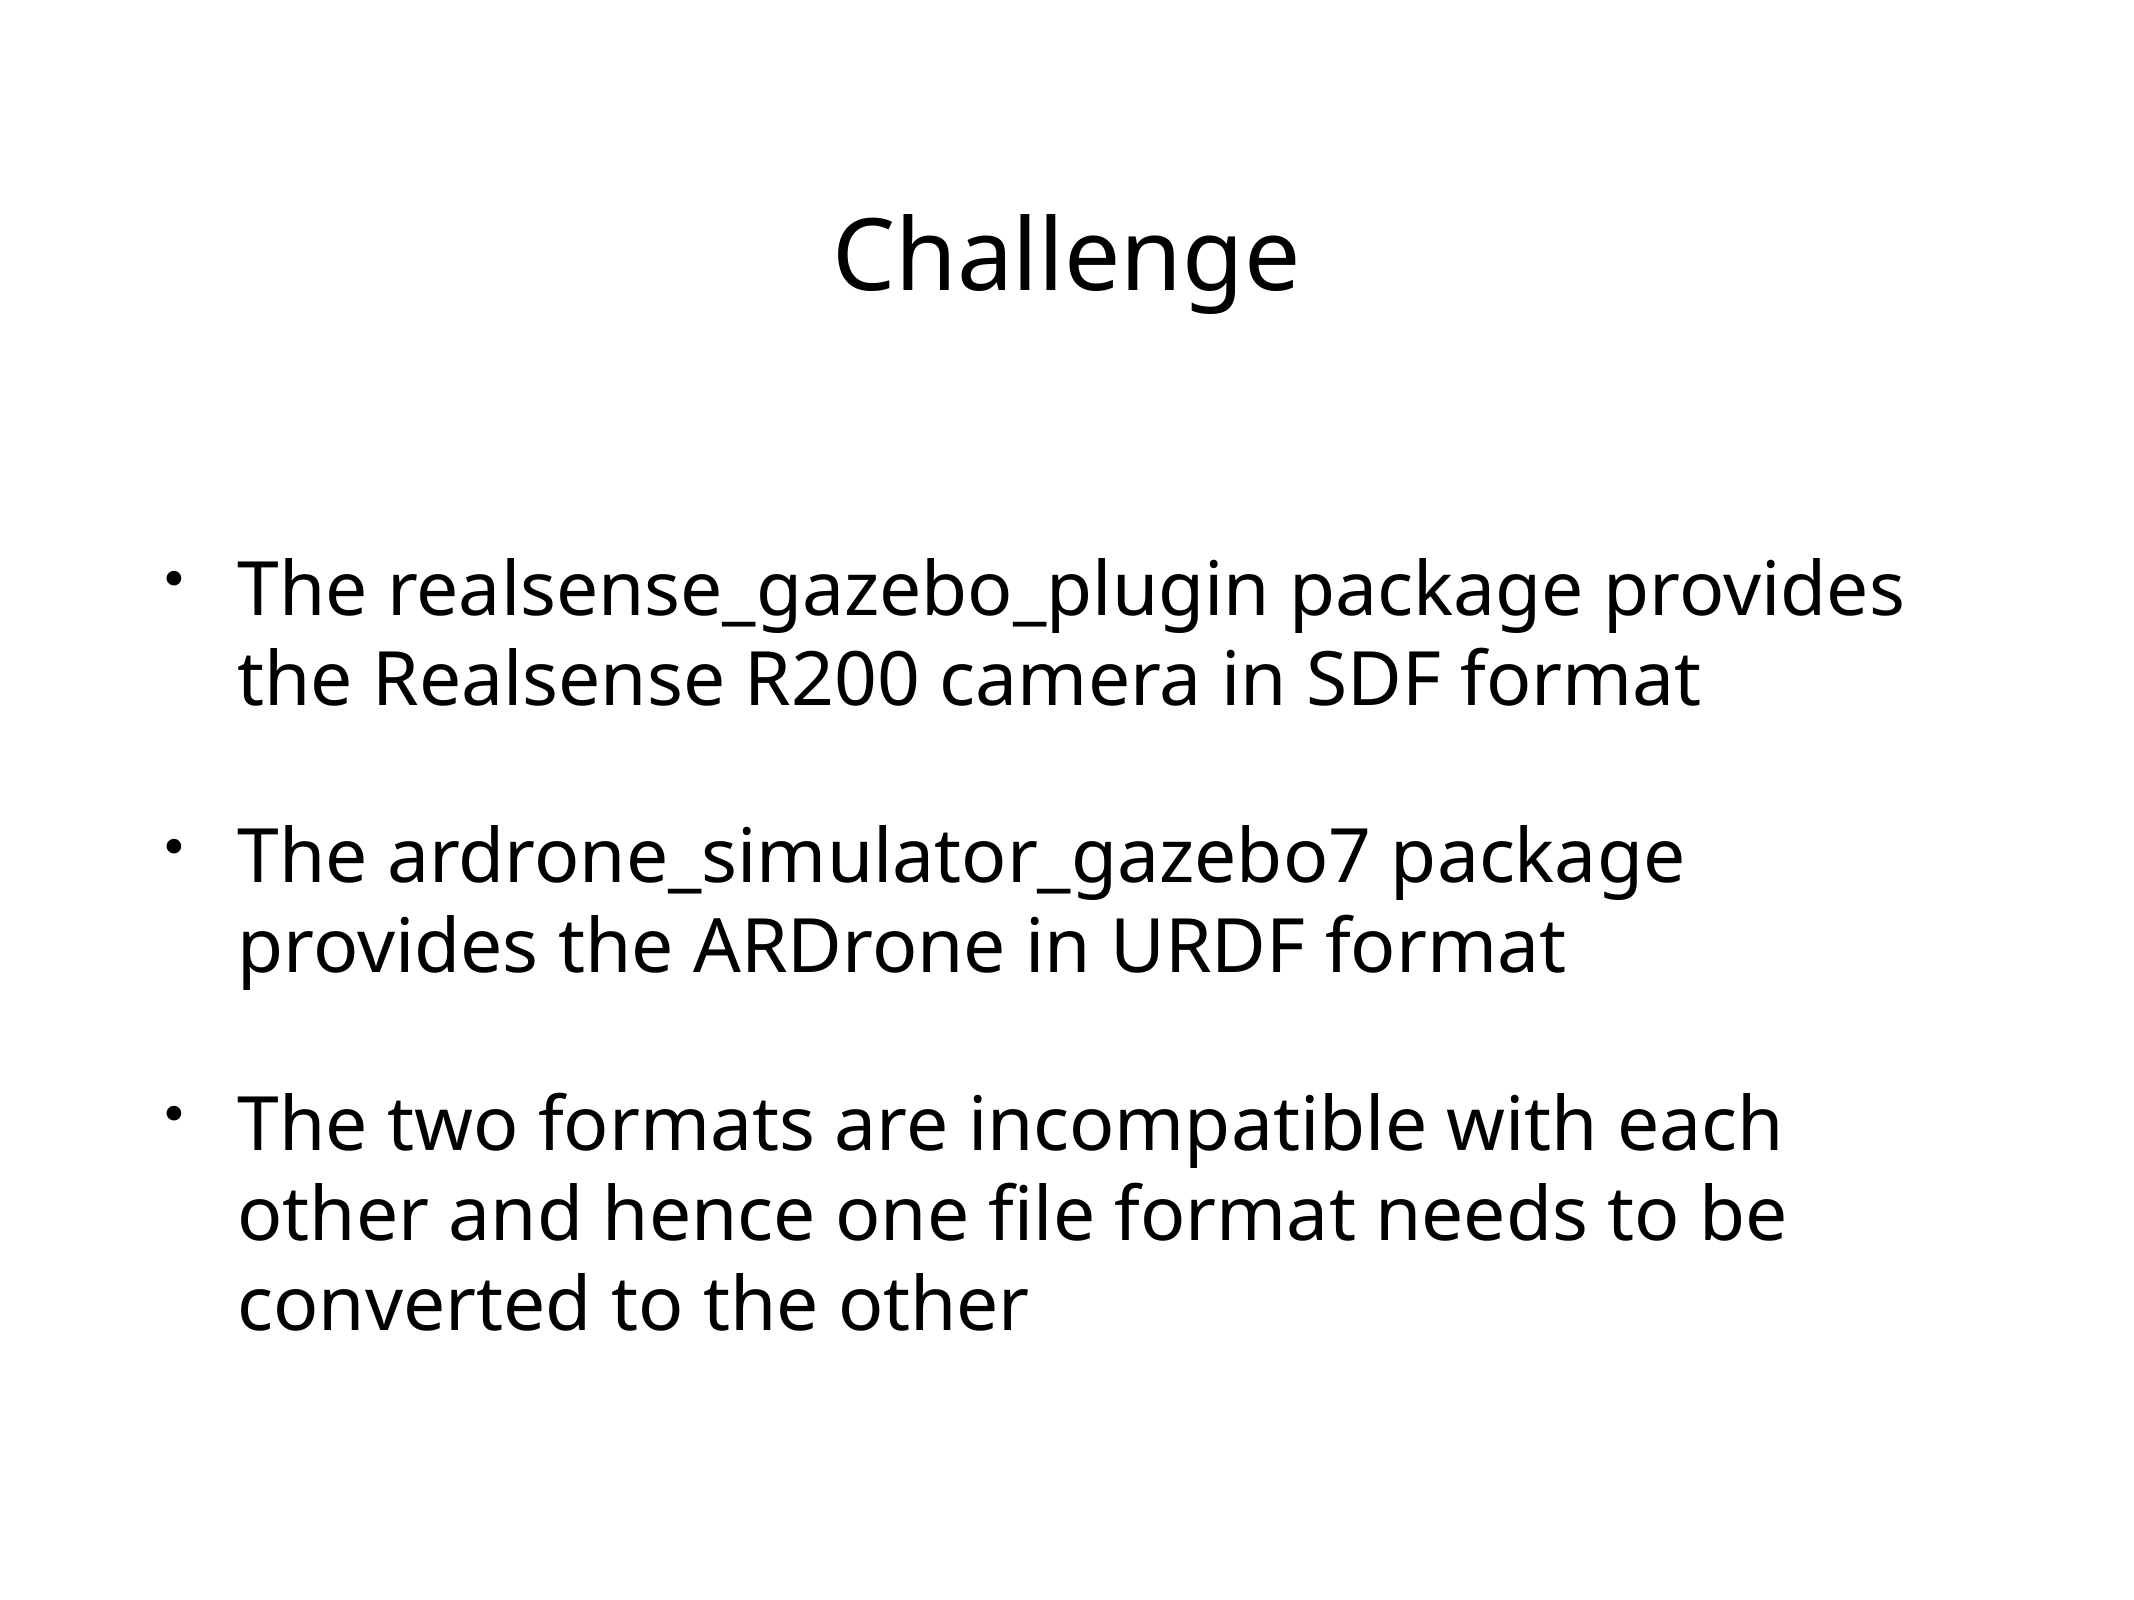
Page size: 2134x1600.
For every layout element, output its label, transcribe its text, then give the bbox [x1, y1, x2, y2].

list The realsense_gazebo_plugin package provides the Realsense R200 camera in SDF format The ardrone_simulator_gazebo7 package provides the ARDrone in URDF format The two formats are incompatible with each other and hence one file format needs to be converted to the other [155, 426, 1978, 1459]
title Challenge [155, 72, 1978, 426]
